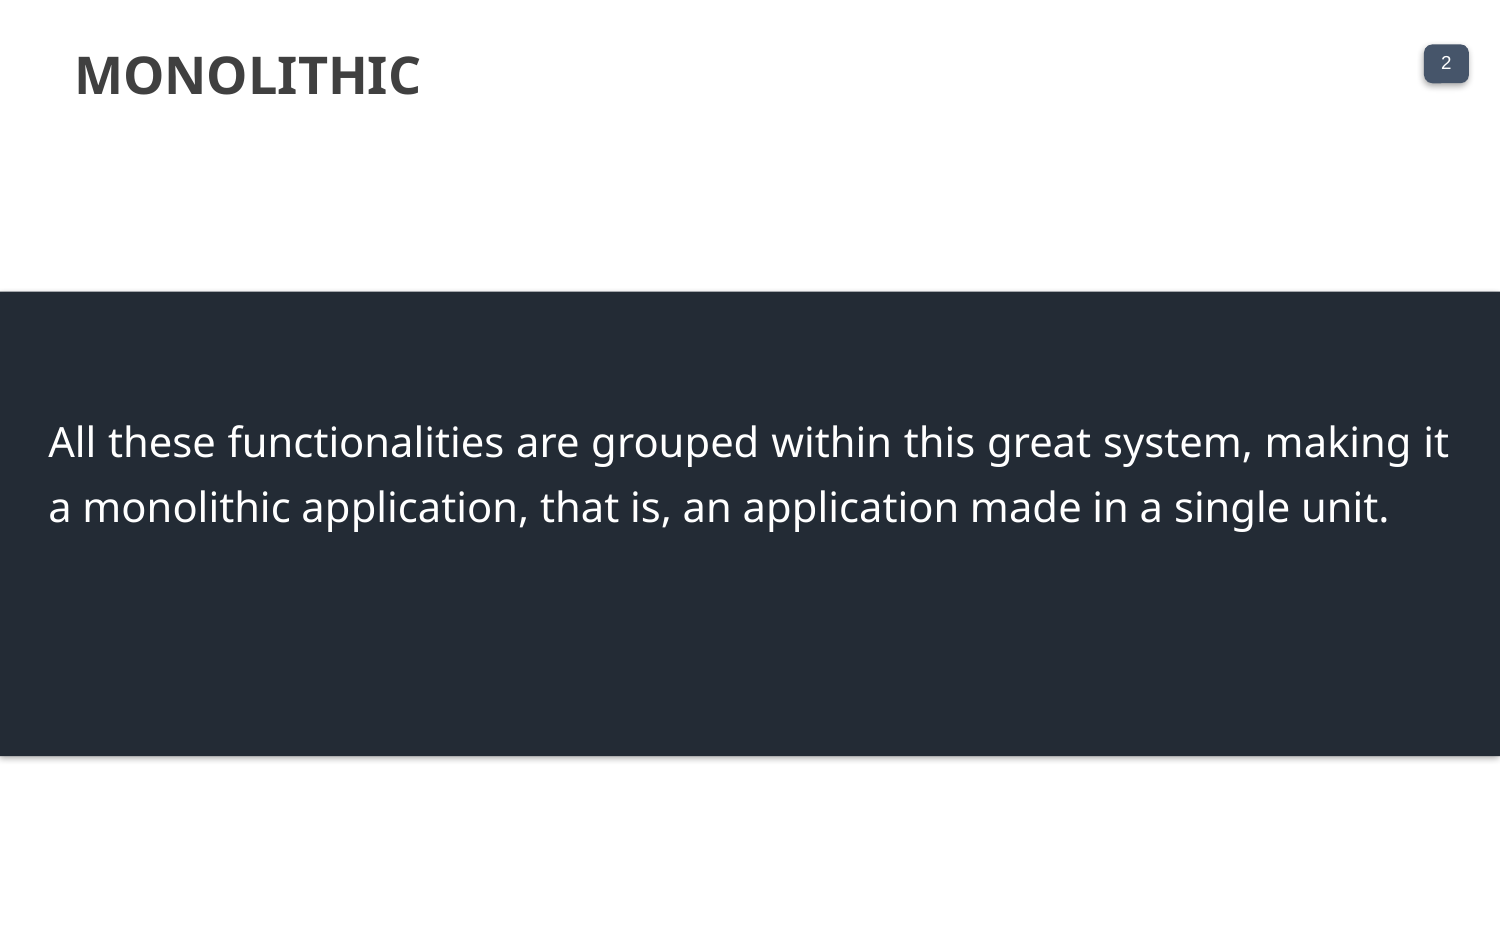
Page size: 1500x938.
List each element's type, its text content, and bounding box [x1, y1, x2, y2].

list MONOLITHIC [74, 44, 1425, 104]
list All these functionalities are grouped within this great system, making it a monolithic application, that is, an application made in a single unit. [48, 400, 1451, 626]
